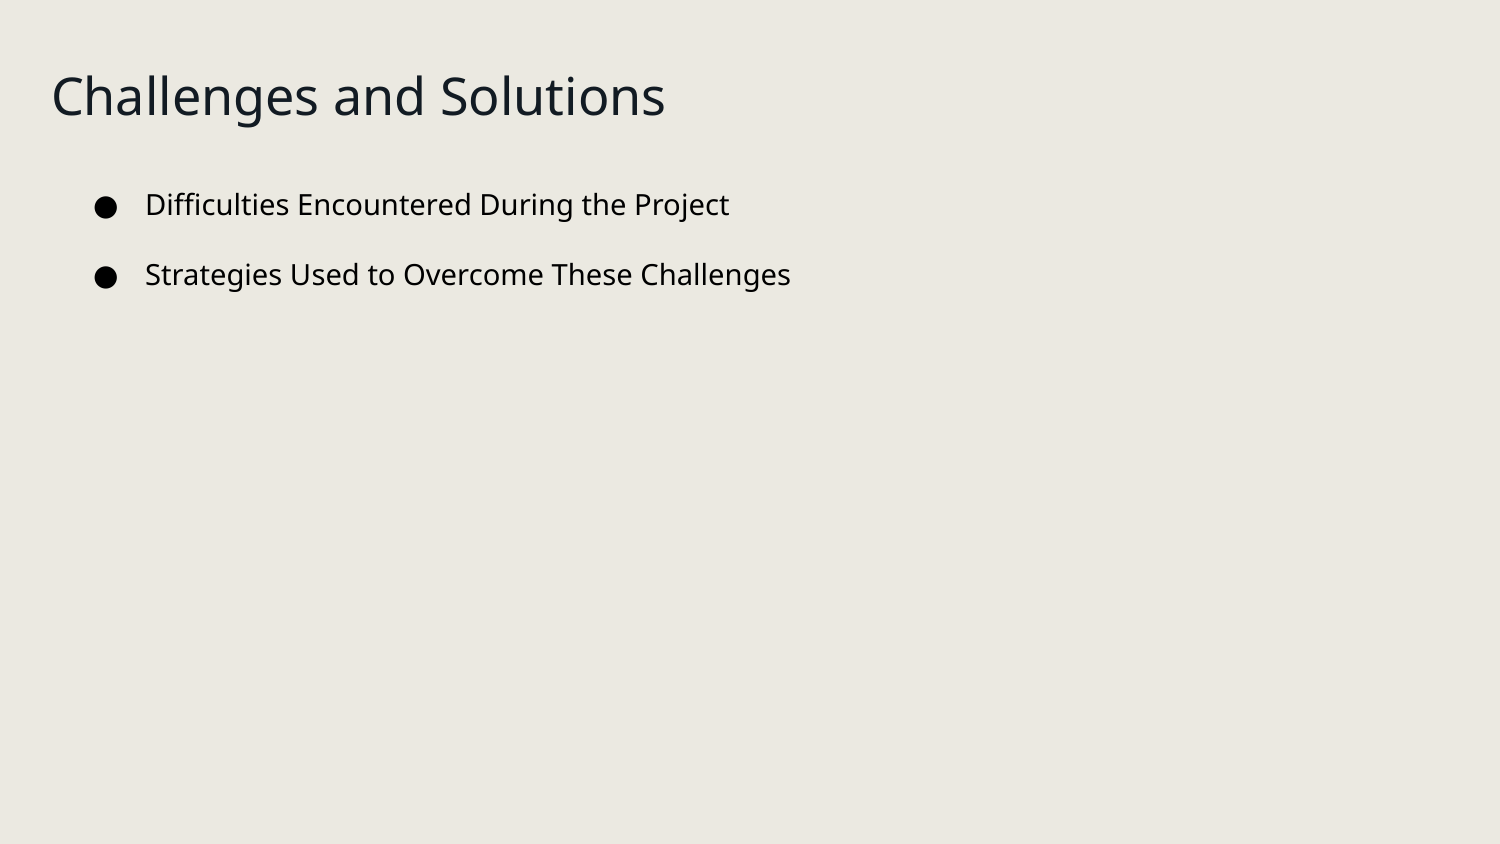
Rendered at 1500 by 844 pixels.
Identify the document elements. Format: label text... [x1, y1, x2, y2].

title Challenges and Solutions [51, 48, 1449, 143]
text_box Difficulties Encountered During the Project Strategies Used to Overcome These Challenges [55, 171, 884, 381]
